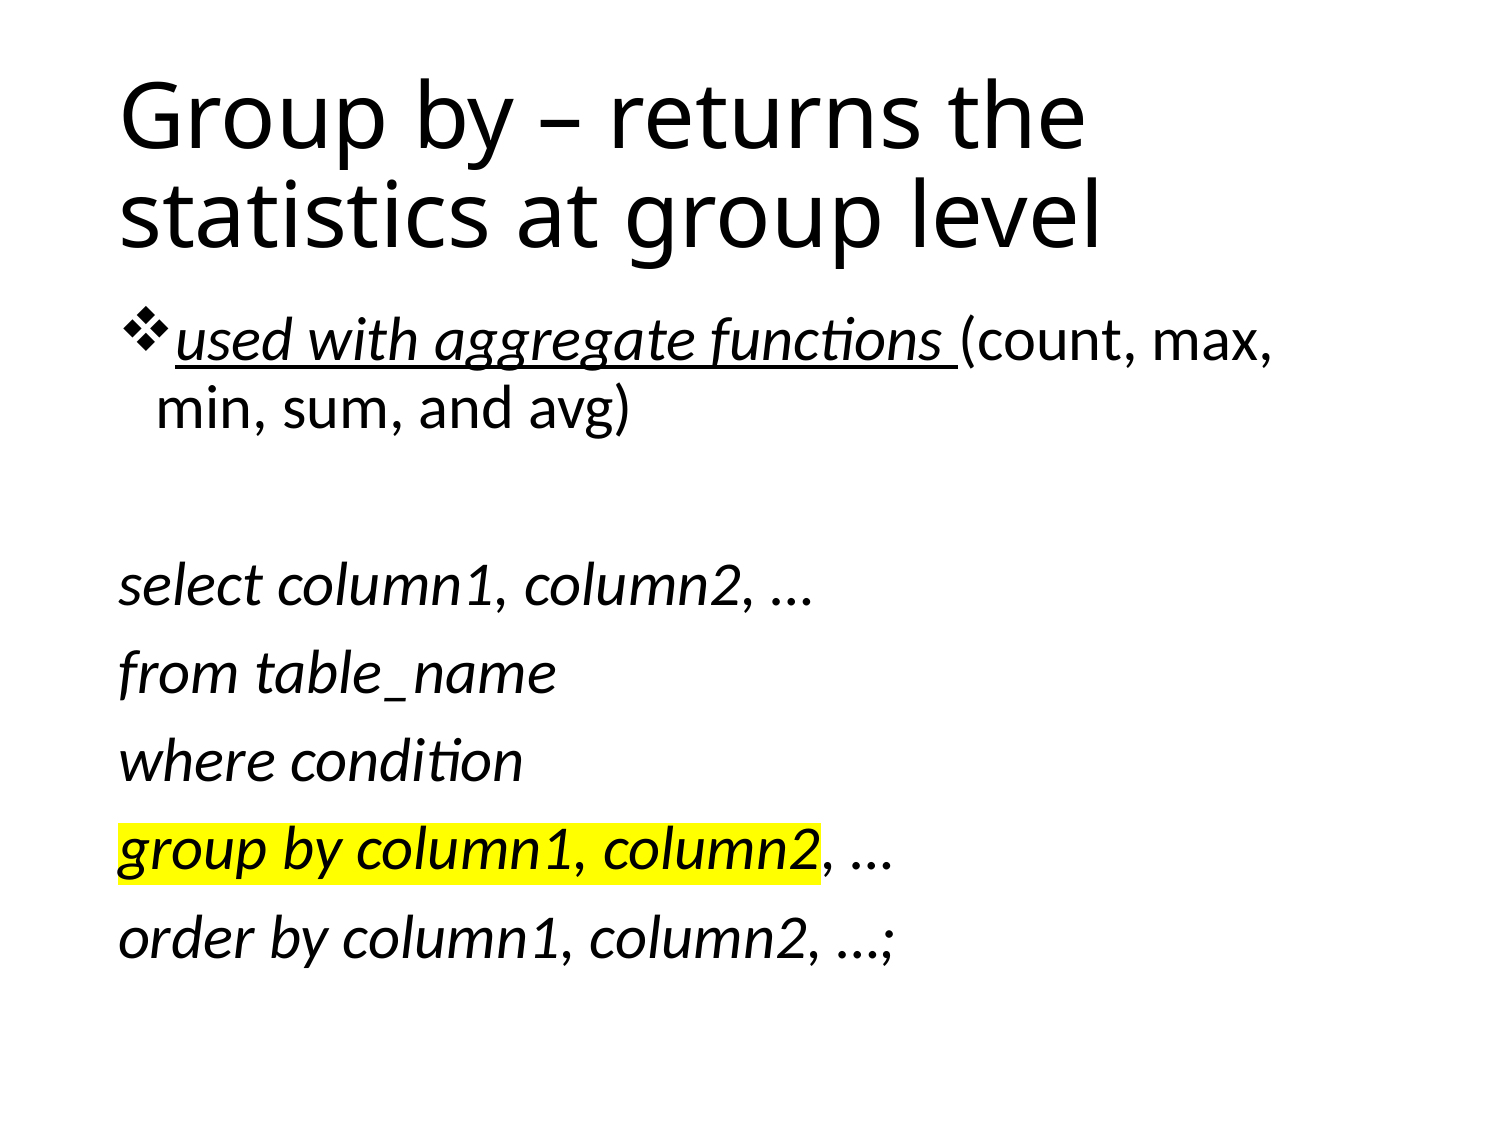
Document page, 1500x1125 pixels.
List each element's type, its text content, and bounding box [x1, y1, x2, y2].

list used with aggregate functions (count, max, min, sum, and avg) select column1, column2, … from table_name where condition group by column1, column2, … order by column1, column2, …; [103, 299, 1397, 1014]
title Group by – returns the statistics at group level [103, 59, 1397, 278]
